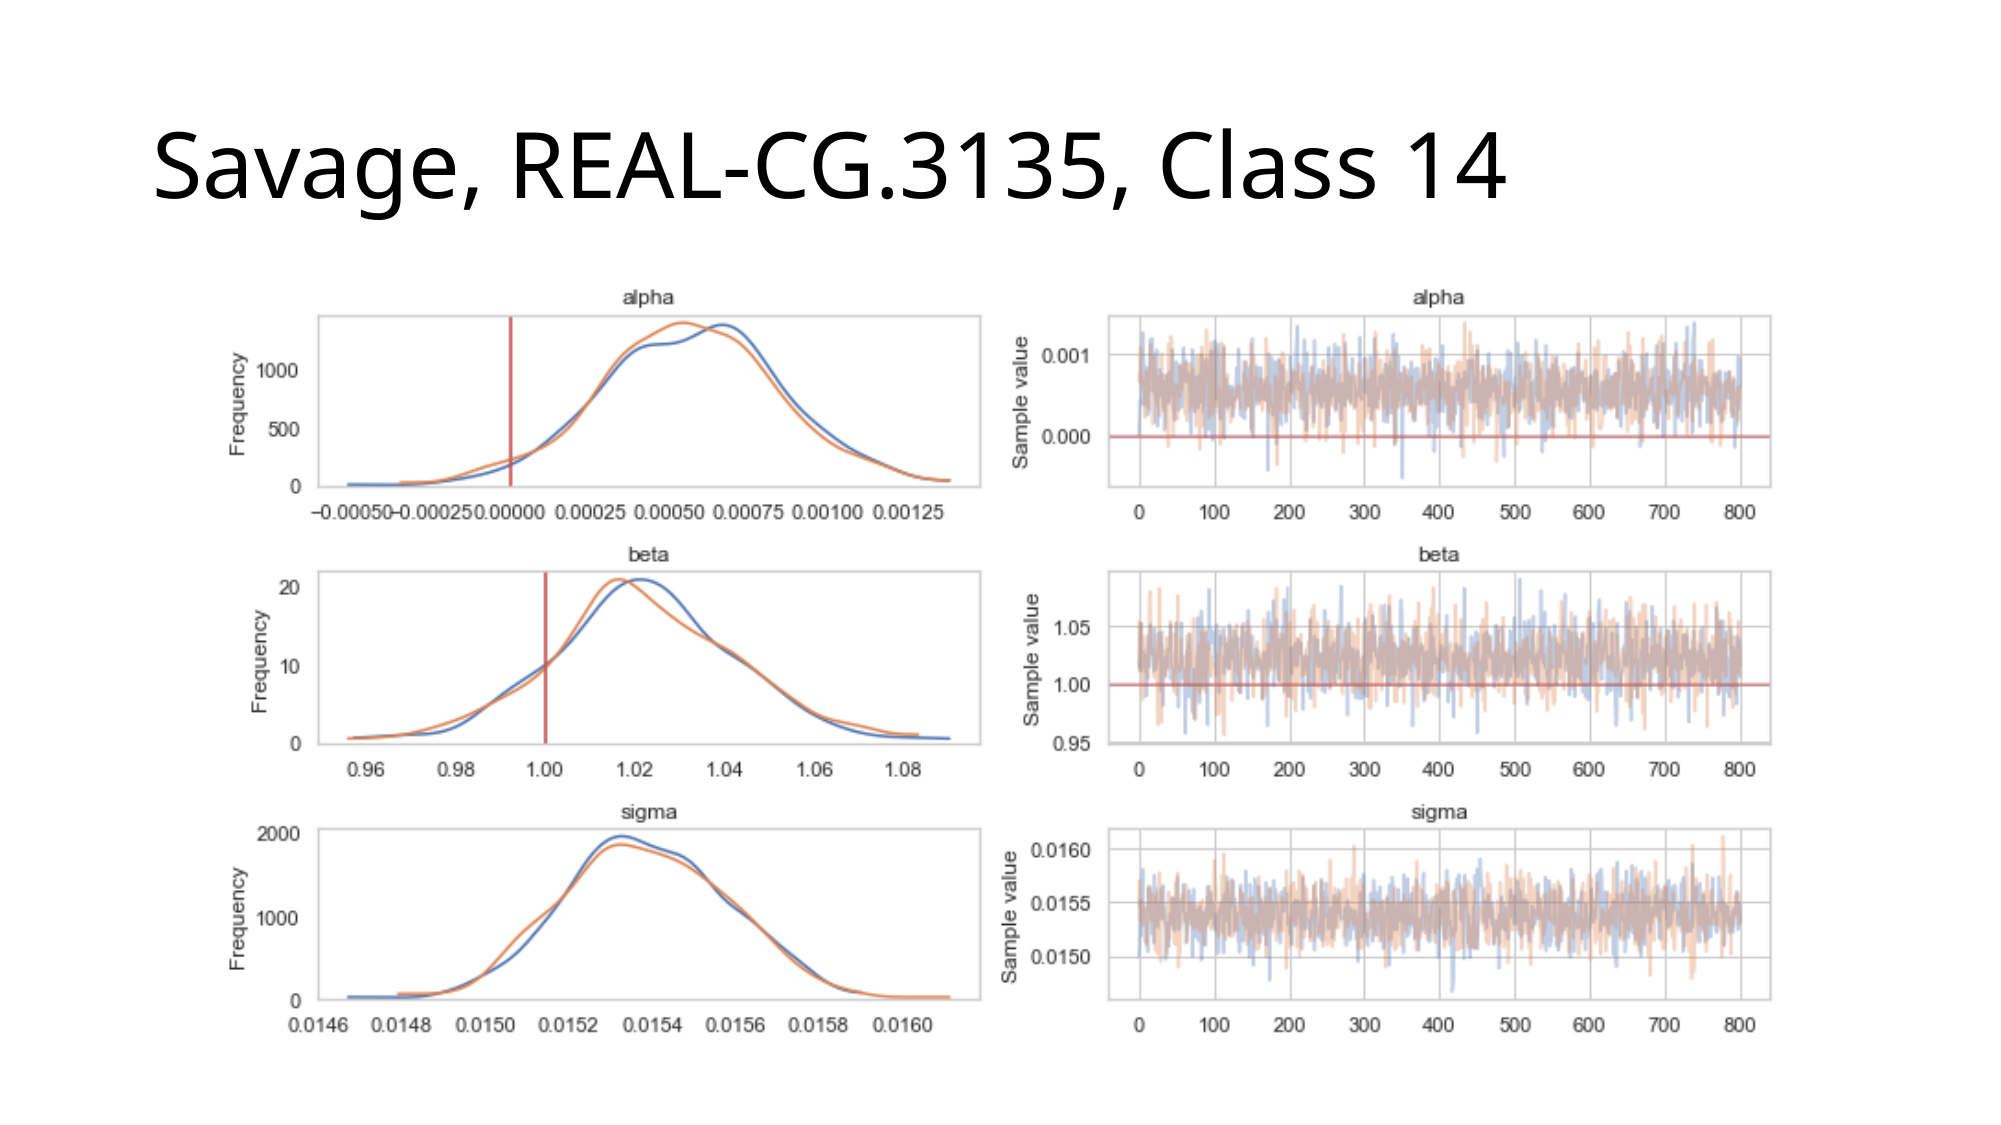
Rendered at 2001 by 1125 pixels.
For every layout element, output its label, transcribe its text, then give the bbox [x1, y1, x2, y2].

title Savage, REAL-CG.3135, Class 14 [137, 59, 1863, 278]
picture [217, 277, 1783, 1049]
